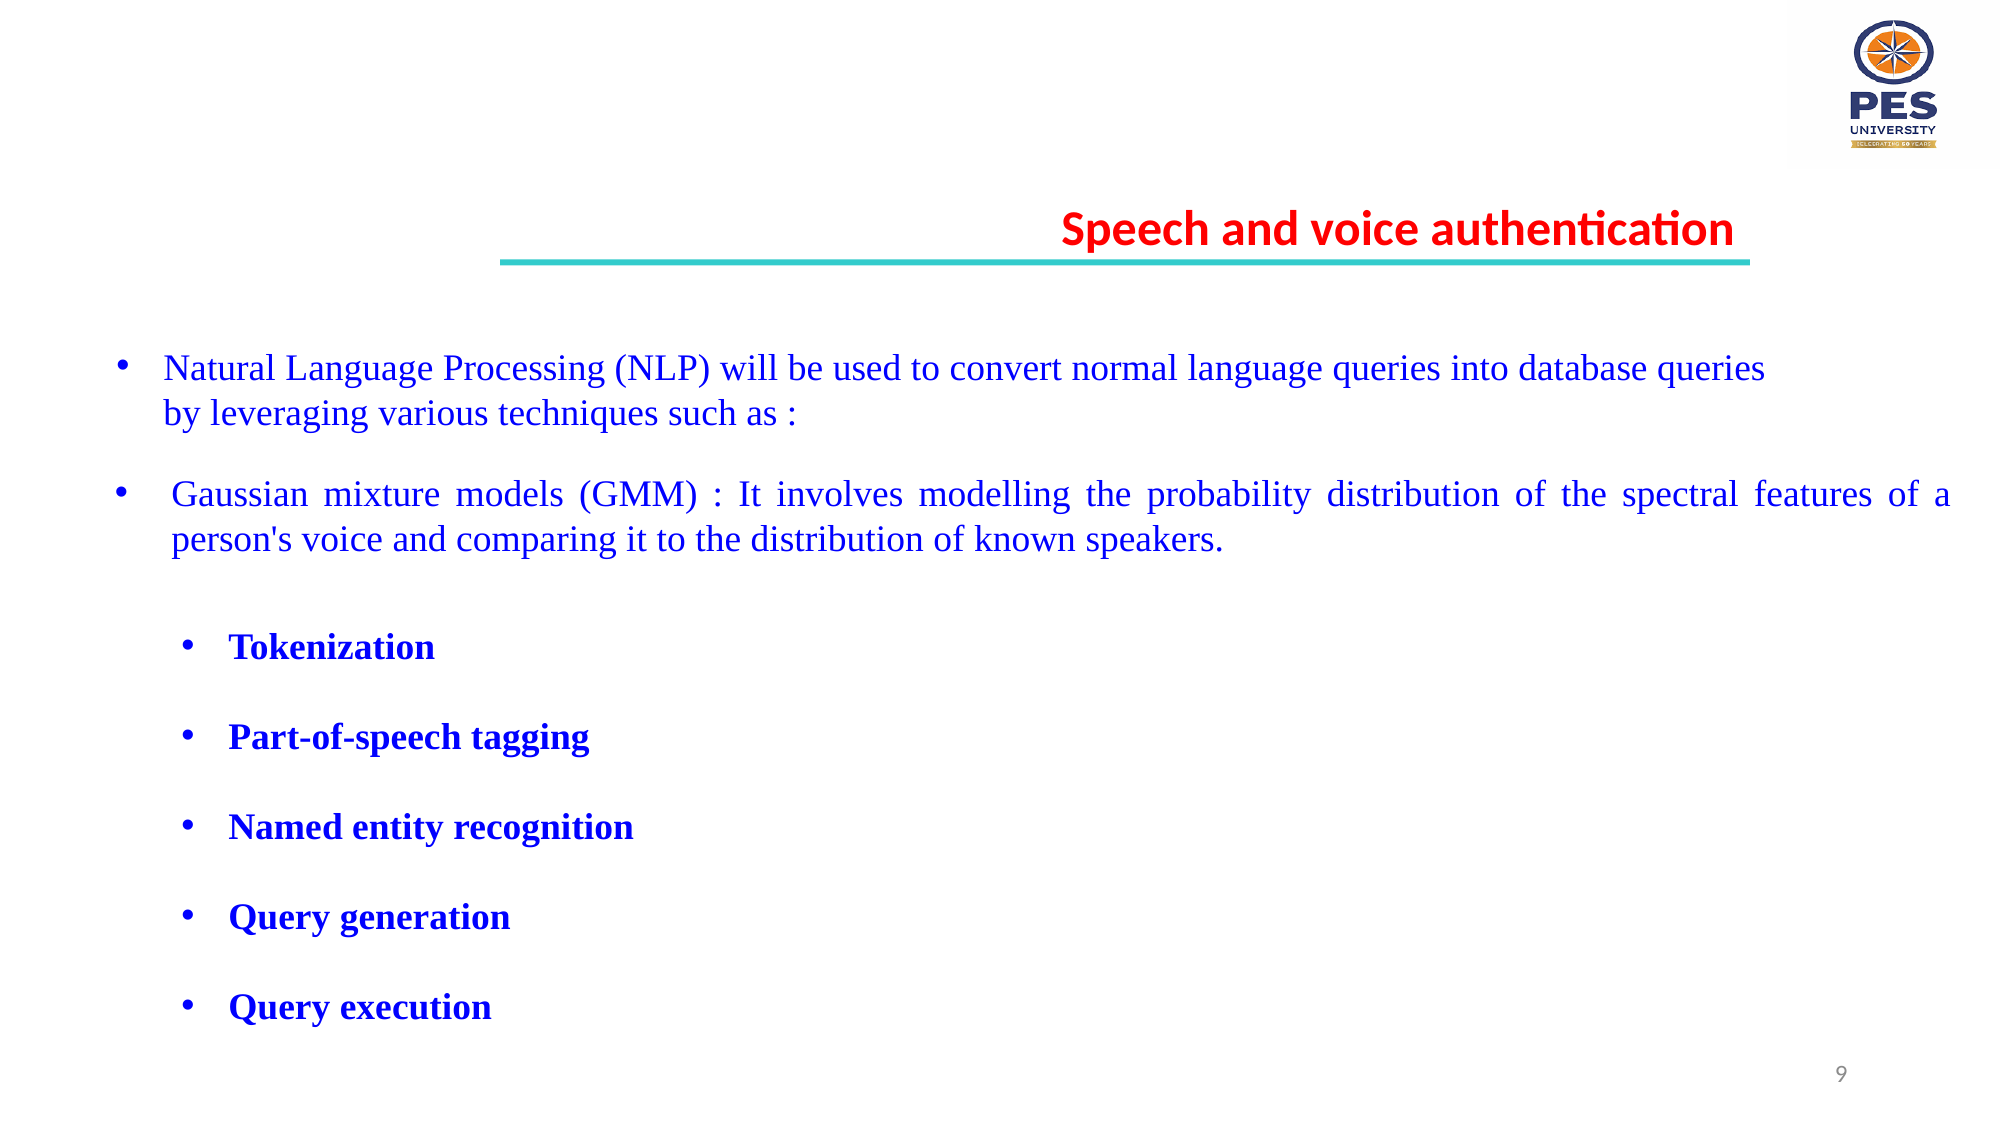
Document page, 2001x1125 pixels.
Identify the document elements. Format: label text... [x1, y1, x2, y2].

text_box Natural Language Processing (NLP) will be used to convert normal language queries into database queries by leveraging various techniques such as : [101, 335, 1816, 530]
text_box Tokenization Part-of-speech tagging Named entity recognition Query generation Query execution [166, 614, 1167, 1035]
picture [1787, 0, 2000, 169]
text_box Gaussian mixture models (GMM) : It involves modelling the probability distribution of the spectral features of a person's voice and comparing it to the distribution of known speakers. [43, 413, 1969, 615]
slide_number 9 [1412, 1042, 1863, 1103]
text_box Speech and voice authentication [474, 187, 1750, 264]
